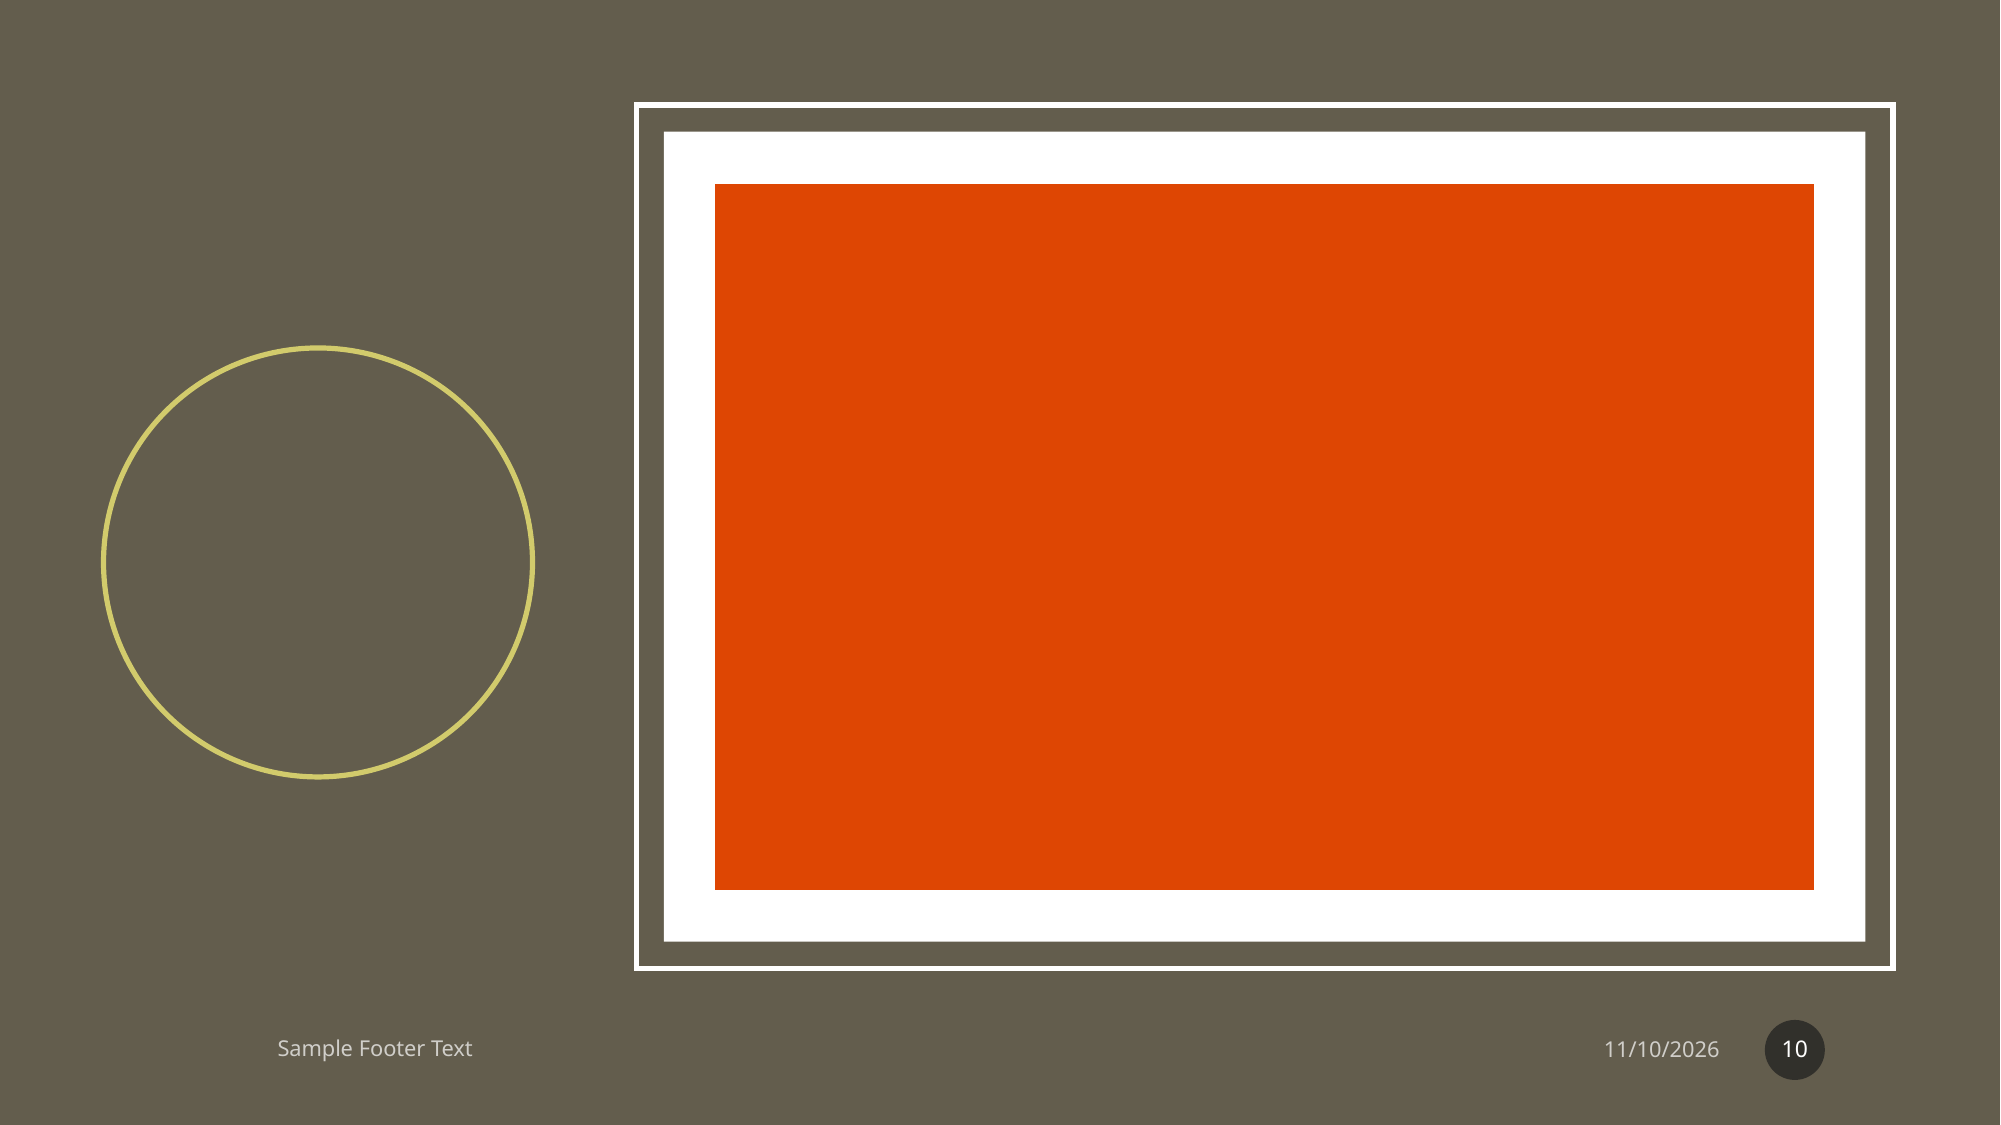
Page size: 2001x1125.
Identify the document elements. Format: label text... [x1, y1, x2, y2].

text_box [102, 346, 534, 778]
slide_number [1283, 1023, 1735, 1077]
footer Sample Footer Text [262, 1023, 1231, 1076]
text_box [635, 104, 1894, 969]
text_box [663, 131, 1866, 943]
slide_number 10 [1764, 1019, 1825, 1080]
picture [715, 184, 1814, 890]
